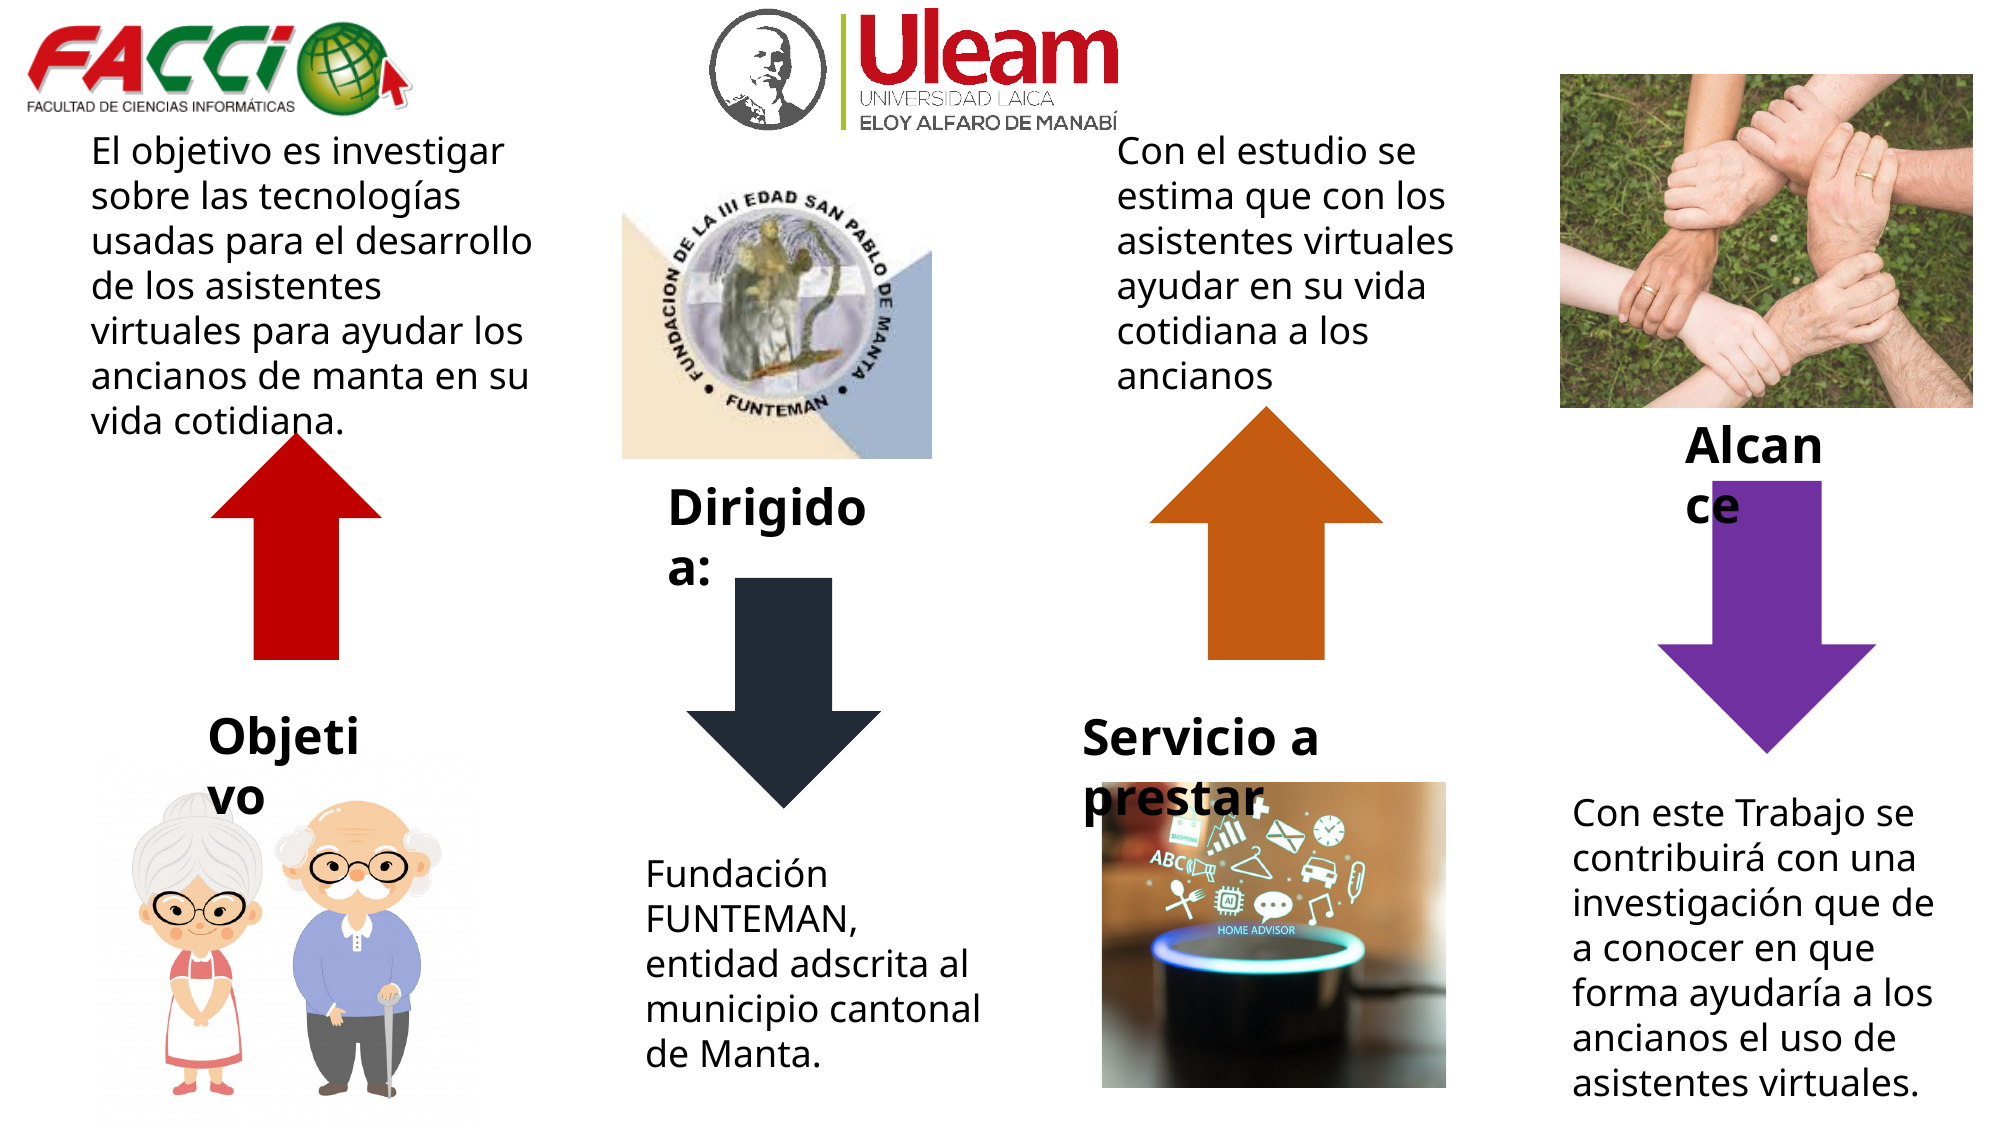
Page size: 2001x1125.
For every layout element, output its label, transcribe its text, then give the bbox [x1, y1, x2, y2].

picture [96, 745, 476, 1125]
text_box Dirigido a: [652, 468, 904, 603]
text_box Objetivo [192, 697, 401, 745]
text_box Fundación FUNTEMAN, entidad adscrita al municipio cantonal de Manta. [630, 842, 1010, 1082]
text_box [210, 432, 382, 660]
text_box Alcance [1670, 408, 1863, 541]
text_box [1657, 541, 1877, 754]
picture [13, 17, 466, 120]
text_box Con el estudio se estima que con los asistentes virtuales ayudar en su vida cotidiana a los ancianos [1101, 119, 1471, 405]
picture [1560, 74, 1973, 408]
text_box Con este Trabajo se contribuirá con una investigación que de a conocer en que forma ayudaría a los ancianos el uso de asistentes virtuales. [1557, 781, 1965, 1112]
picture [1101, 782, 1447, 1088]
picture [622, 0, 1118, 459]
text_box Servicio a prestar [1067, 698, 1465, 833]
text_box El objetivo es investigar sobre las tecnologías usadas para el desarrollo de los asistentes virtuales para ayudar los ancianos de manta en su vida cotidiana. [76, 119, 552, 450]
text_box [1149, 405, 1384, 660]
text_box [686, 603, 882, 809]
